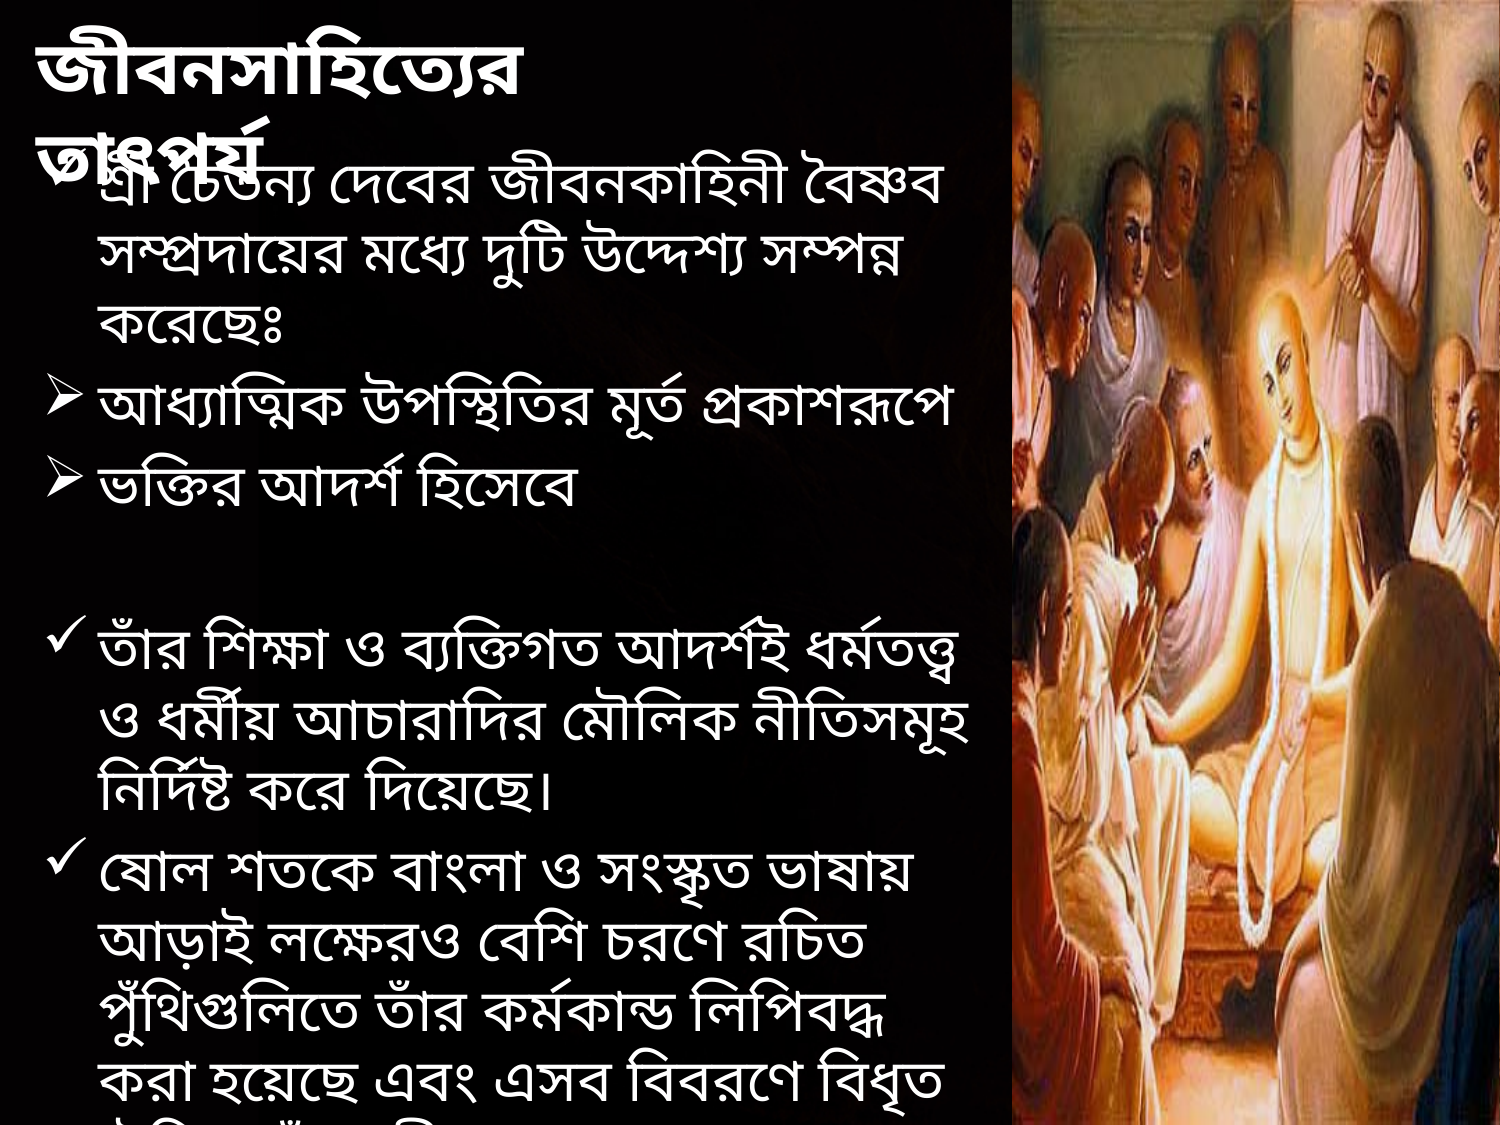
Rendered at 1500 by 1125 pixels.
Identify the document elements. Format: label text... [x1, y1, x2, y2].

text_box জীবনসাহিত্যের তাৎপর্য [21, 12, 675, 208]
picture [0, 0, 1500, 1125]
list শ্রী চৈতন্য দেবের জীবনকাহিনী বৈষ্ণব সম্প্রদায়ের মধ্যে দুটি উদ্দেশ্য সম্পন্ন করেছেঃ আধ্যাত্মিক উপস্থিতির মূর্ত প্রকাশরূপে ভক্তির আদর্শ হিসেবে তাঁর শিক্ষা ও ব্যক্তিগত আদর্শই ধর্মতত্ত্ব ও ধর্মীয় আচারাদির মৌলিক নীতিসমূহ নির্দিষ্ট করে দিয়েছে। ষোল শতকে বাংলা ও সংস্কৃত ভাষায় আড়াই লক্ষেরও বেশি চরণে রচিত পুঁথিগুলিতে তাঁর কর্মকান্ড লিপিবদ্ধ করা হয়েছে এবং এসব বিবরণে বিধৃত ঐতিহ্য তাঁর জীবনের মূল রূপরেখার প্রামাণ্য চিত্র। [27, 137, 998, 1107]
